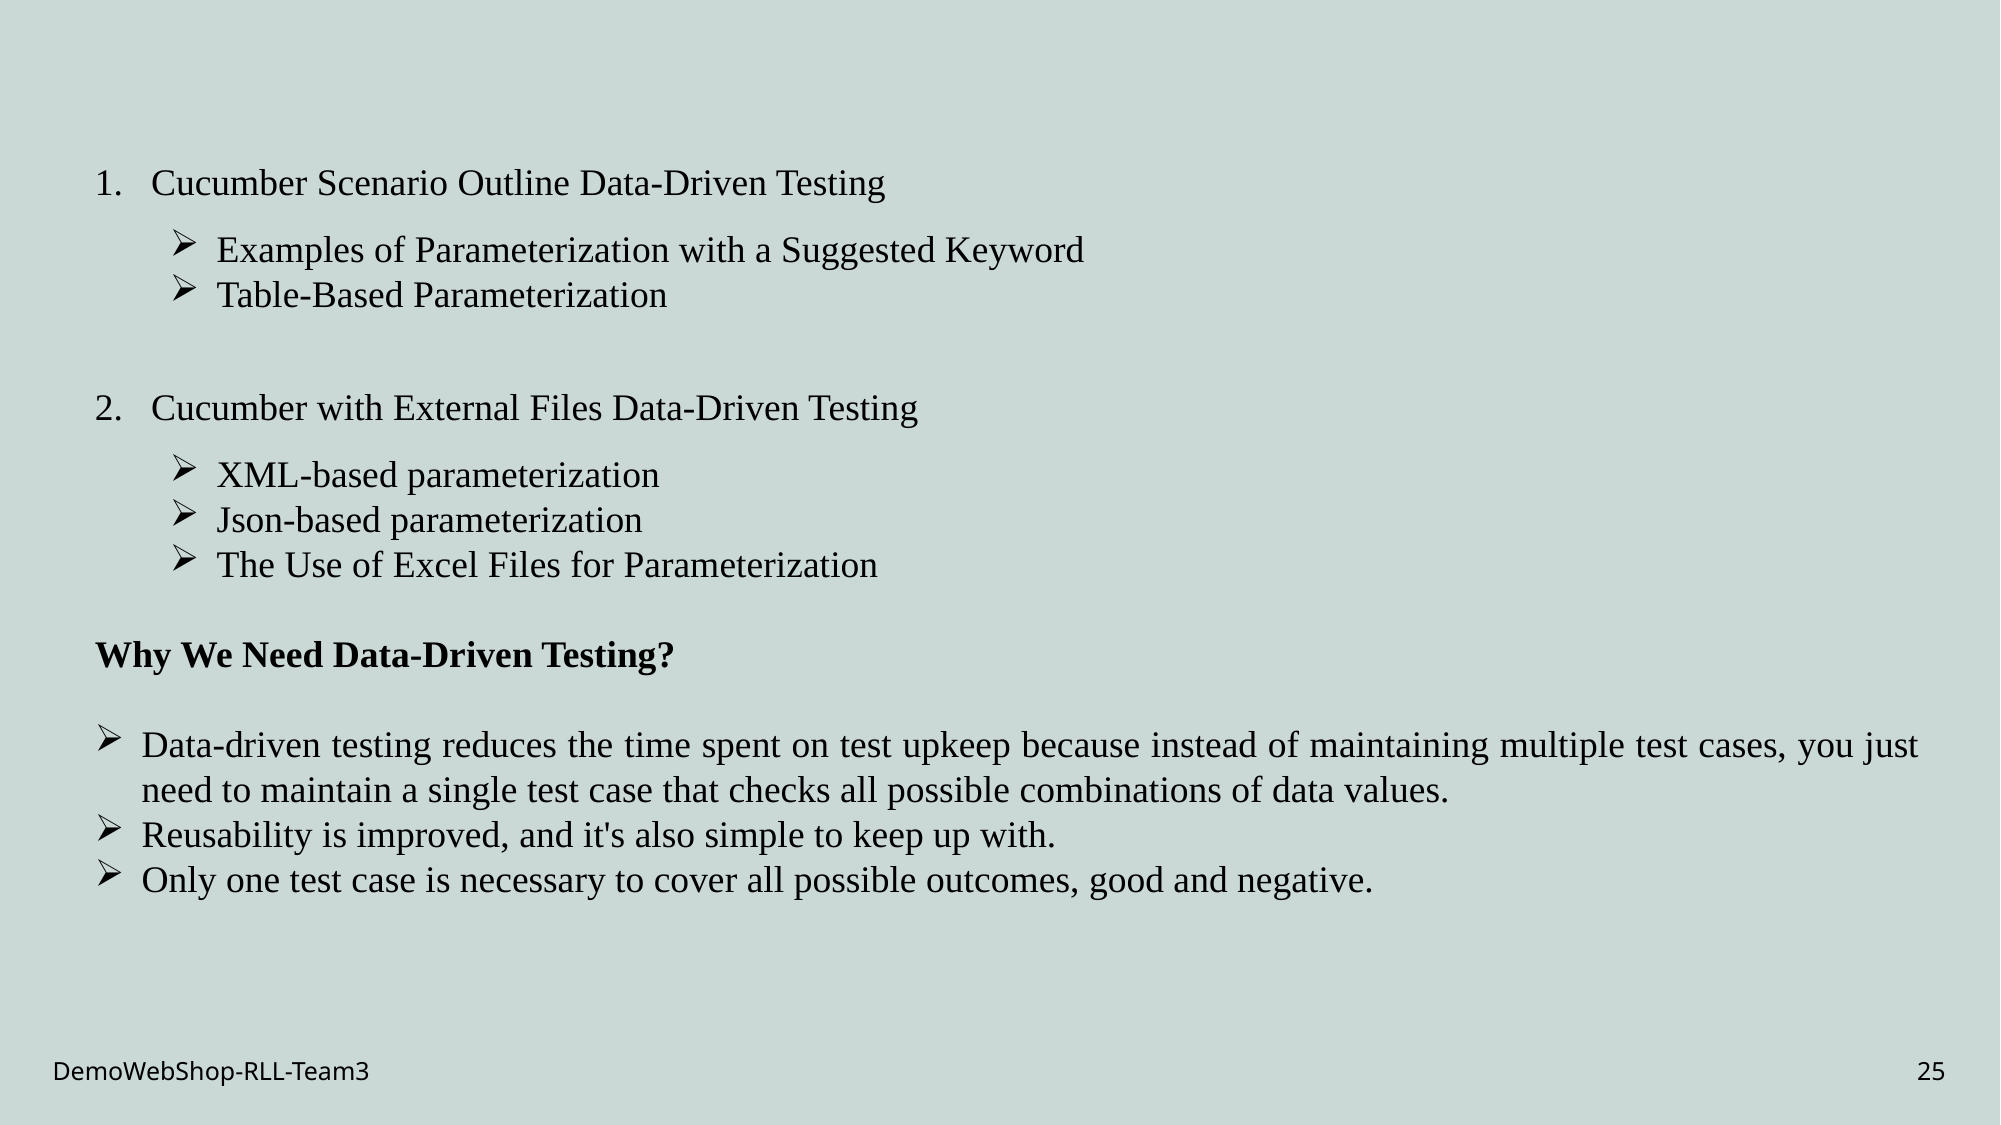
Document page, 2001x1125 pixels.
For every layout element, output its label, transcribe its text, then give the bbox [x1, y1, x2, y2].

footer DemoWebShop-RLL-Team3 [37, 1042, 713, 1103]
text_box Cucumber Scenario Outline Data-Driven Testing Examples of Parameterization with a Suggested Keyword Table-Based Parameterization Cucumber with External Files Data-Driven Testing XML-based parameterization Json-based parameterization The Use of Excel Files for Parameterization Why We Need Data-Driven Testing? Data-driven testing reduces the time spent on test upkeep because instead of maintaining multiple test cases, you just need to maintain a single test case that checks all possible combinations of data values. Reusability is improved, and it's also simple to keep up with. Only one test case is necessary to cover all possible outcomes, good and negative. [80, 82, 1937, 998]
slide_number 25 [1510, 1042, 1961, 1103]
